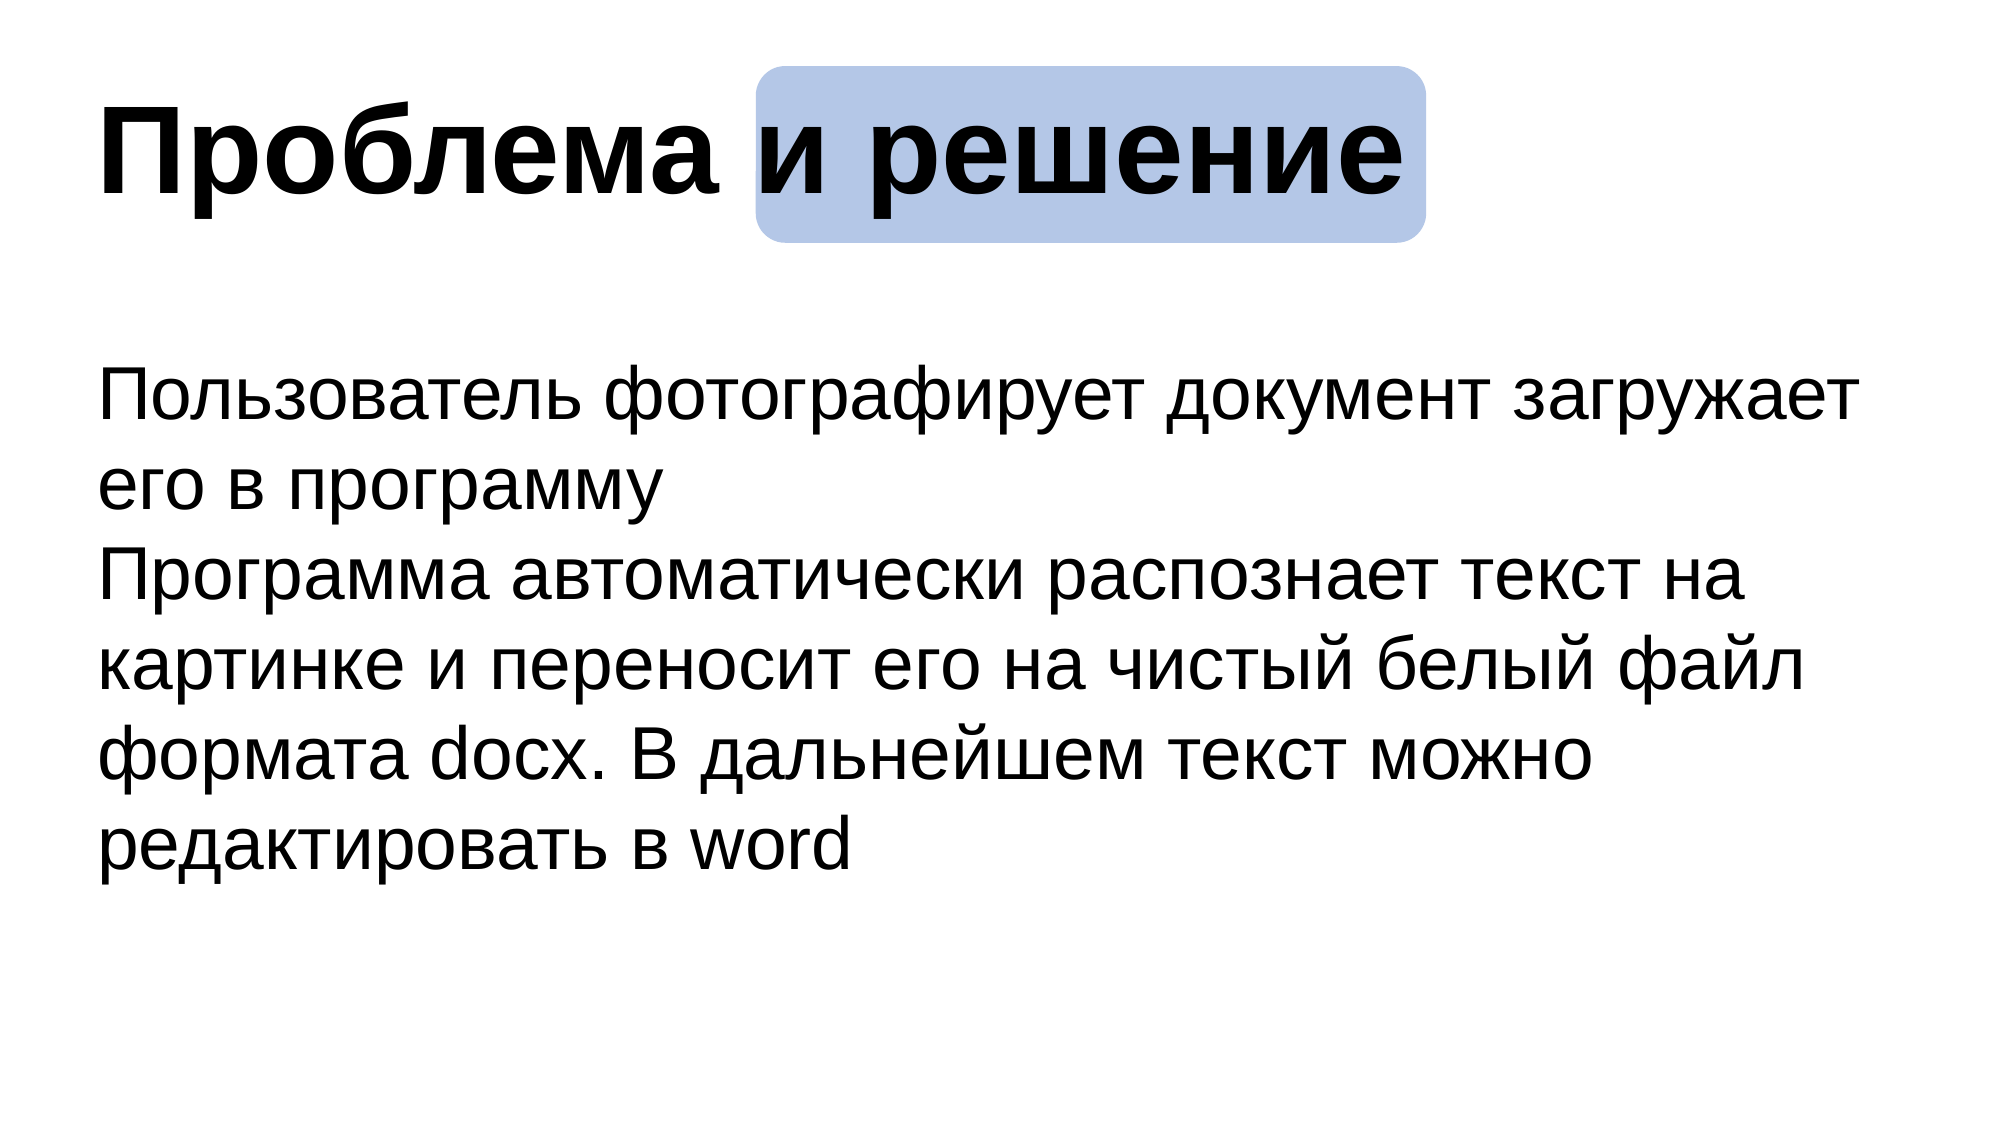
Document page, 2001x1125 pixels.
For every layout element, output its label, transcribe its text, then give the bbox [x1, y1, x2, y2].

text_box Пользователь фотографирует документ загружает его в программу Программа автоматически распознает текст на картинке и переносит его на чистый белый файл формата docx. В дальнейшем текст можно редактировать в word [82, 246, 1918, 1042]
text_box Проблема и решение [82, 61, 1560, 226]
text_box [757, 226, 1425, 244]
